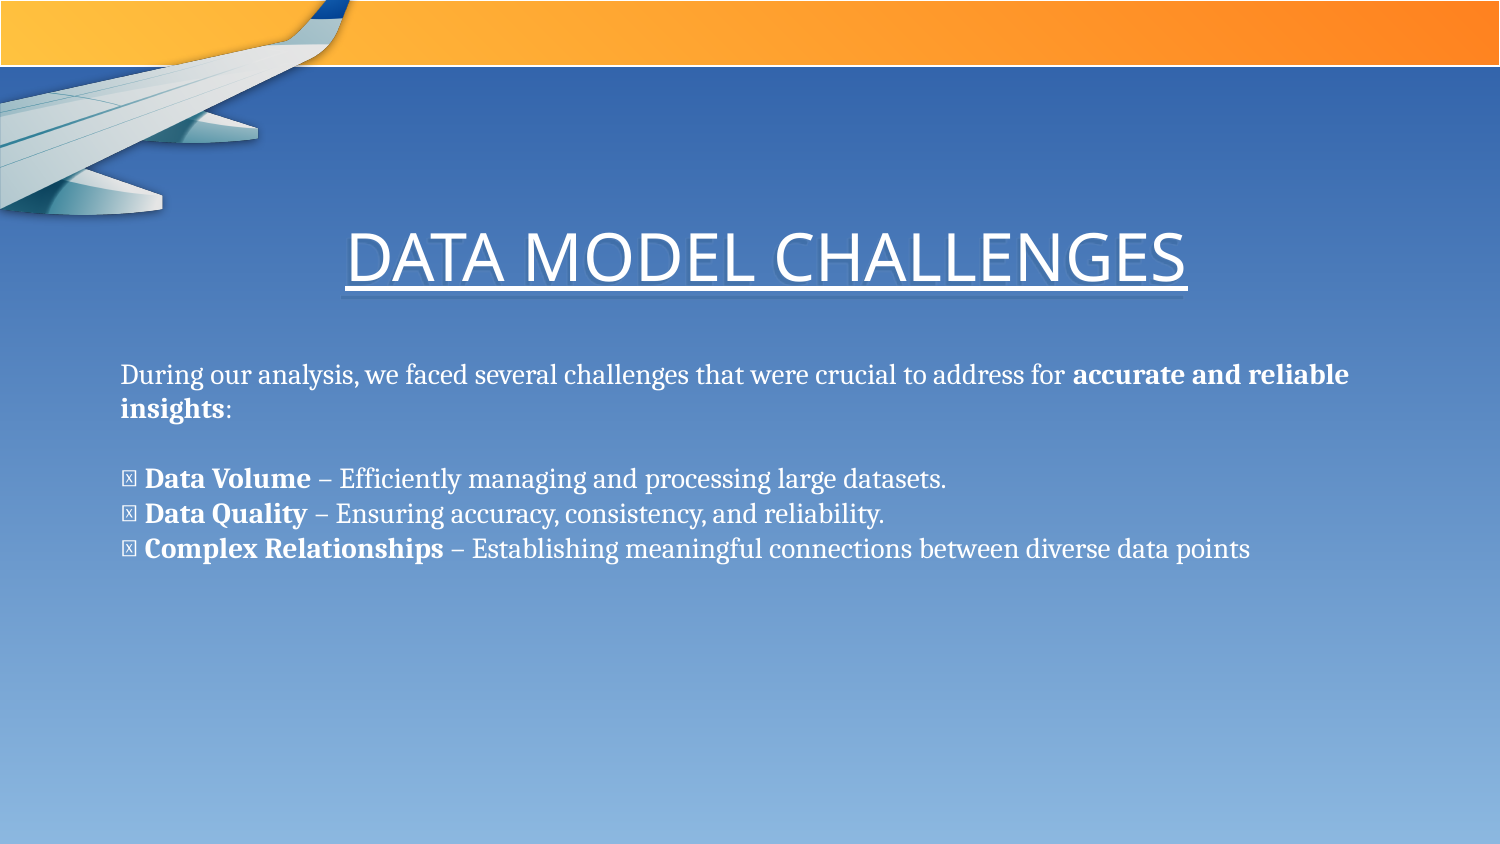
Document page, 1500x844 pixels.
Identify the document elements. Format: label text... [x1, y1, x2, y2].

picture [0, 0, 361, 215]
table_header [368, 1, 1499, 65]
title DATA MODEL CHALLENGES [134, 199, 1399, 328]
text_box During our analysis, we faced several challenges that were crucial to address for accurate and reliable insights: 🔹 Data Volume – Efficiently managing and processing large datasets. 🔹 Data Quality – Ensuring accuracy, consistency, and reliability. 🔹 Complex Relationships – Establishing meaningful connections between diverse data points [105, 347, 1428, 573]
